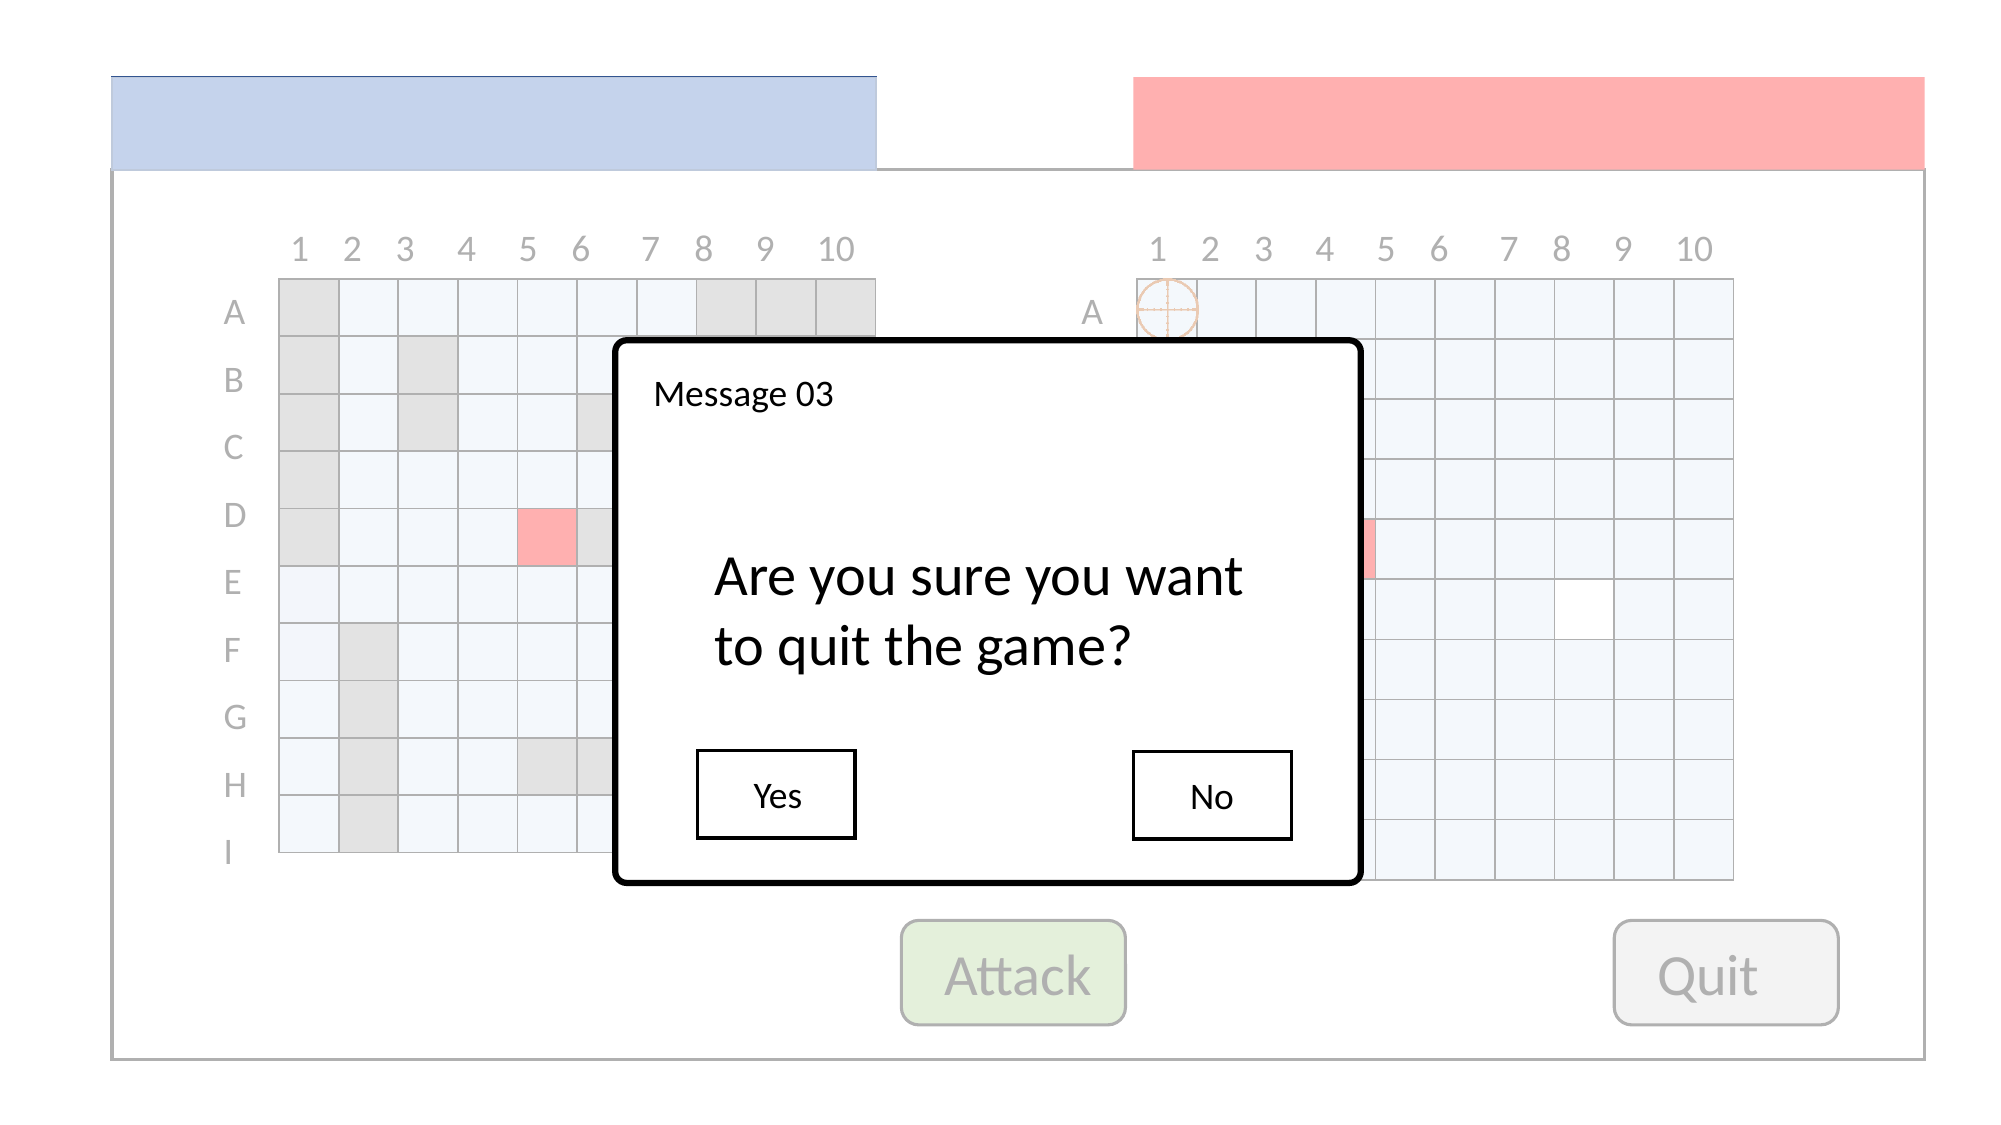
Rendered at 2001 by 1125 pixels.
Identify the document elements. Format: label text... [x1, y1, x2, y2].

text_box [697, 750, 855, 839]
text_box [614, 339, 1362, 884]
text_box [1133, 751, 1292, 840]
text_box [901, 920, 1177, 1025]
text_box Message 03 [638, 361, 938, 422]
text_box [74, 75, 1970, 1089]
text_box Are you sure you want to quit the game? [699, 529, 1264, 685]
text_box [1614, 920, 1890, 1025]
picture [1136, 279, 1199, 341]
